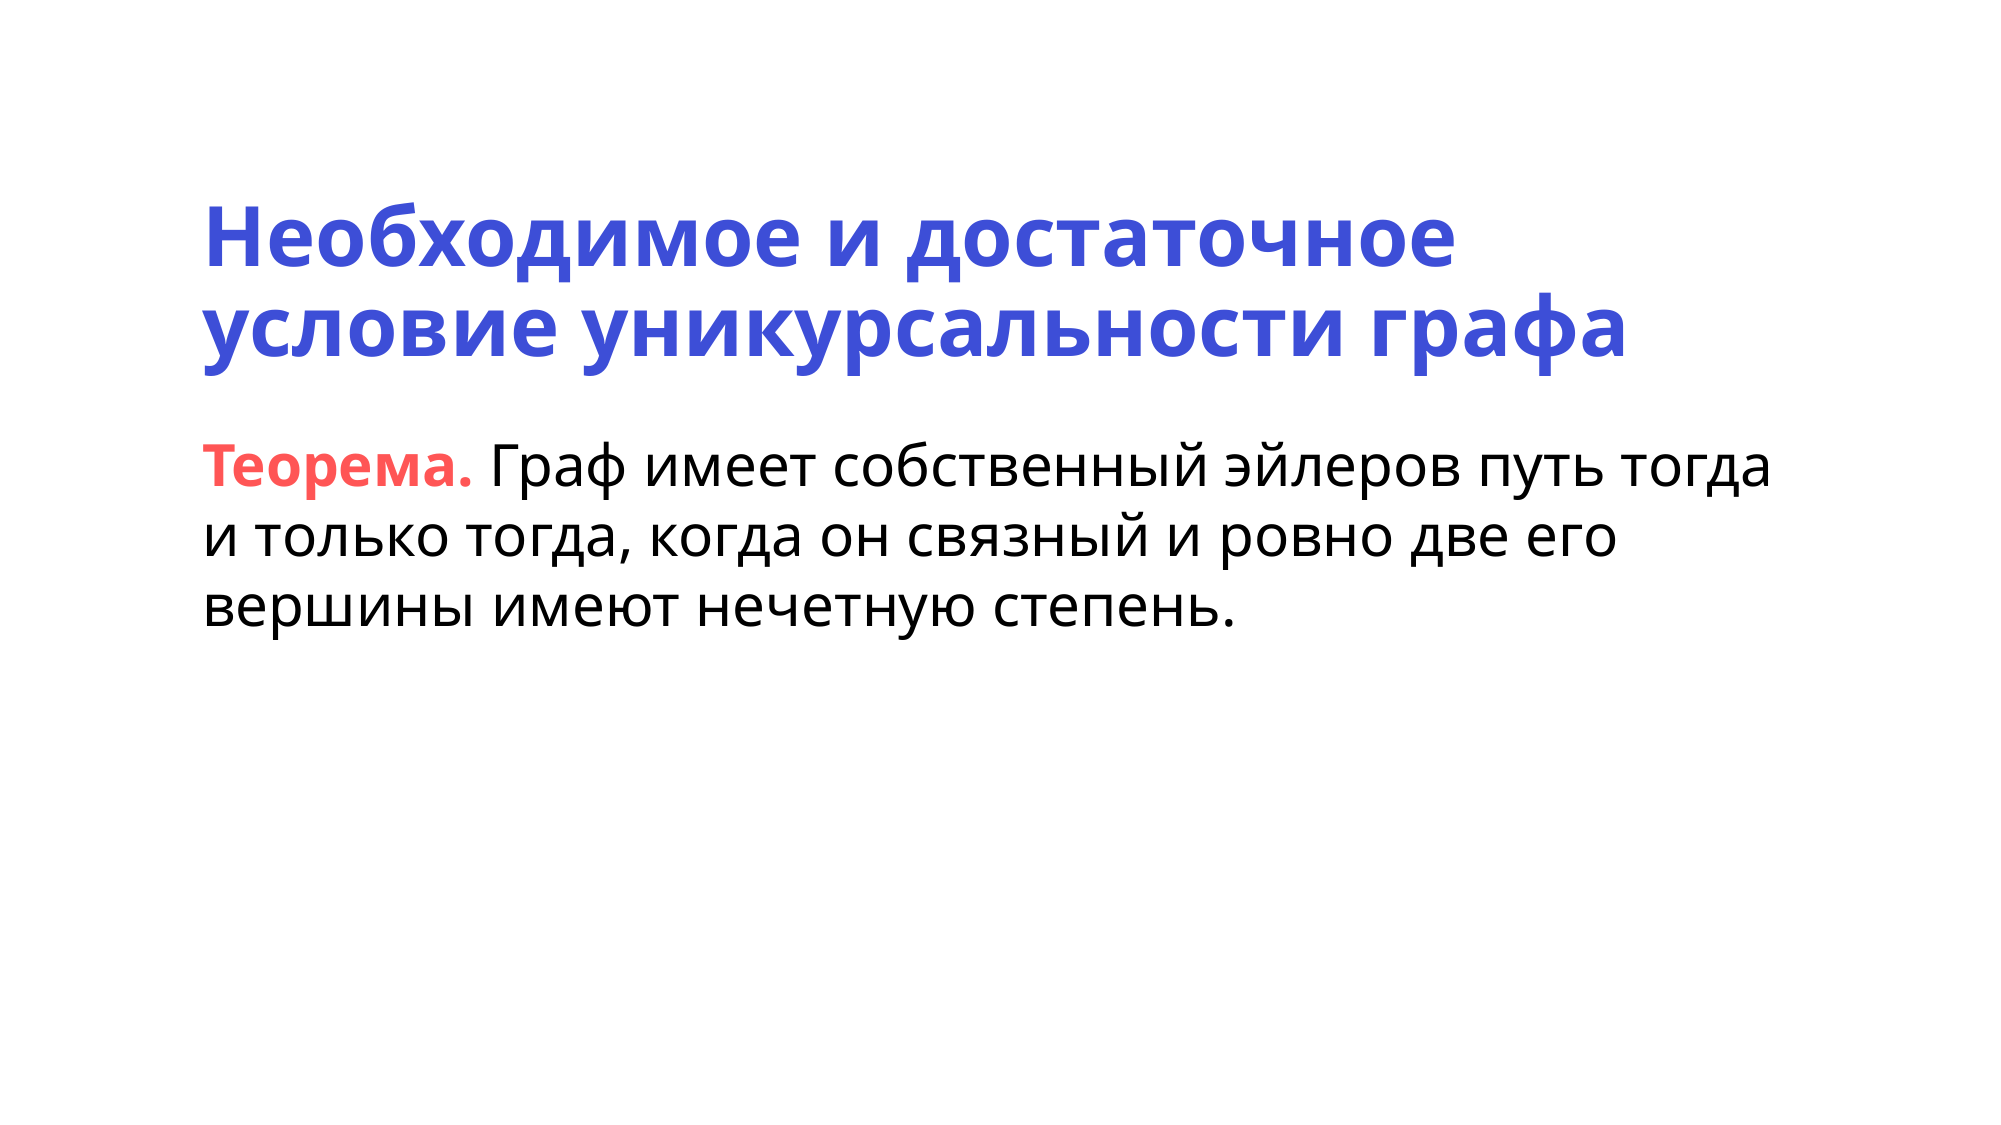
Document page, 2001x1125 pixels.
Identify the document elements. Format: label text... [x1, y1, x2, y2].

text_box Необходимое и достаточное условие уникурсальности графа [187, 187, 1816, 398]
text_box Теорема. Граф имеет собственный эйлеров путь тогда и только тогда, когда он связный и ровно две его вершины имеют нечетную степень. [187, 420, 1816, 646]
